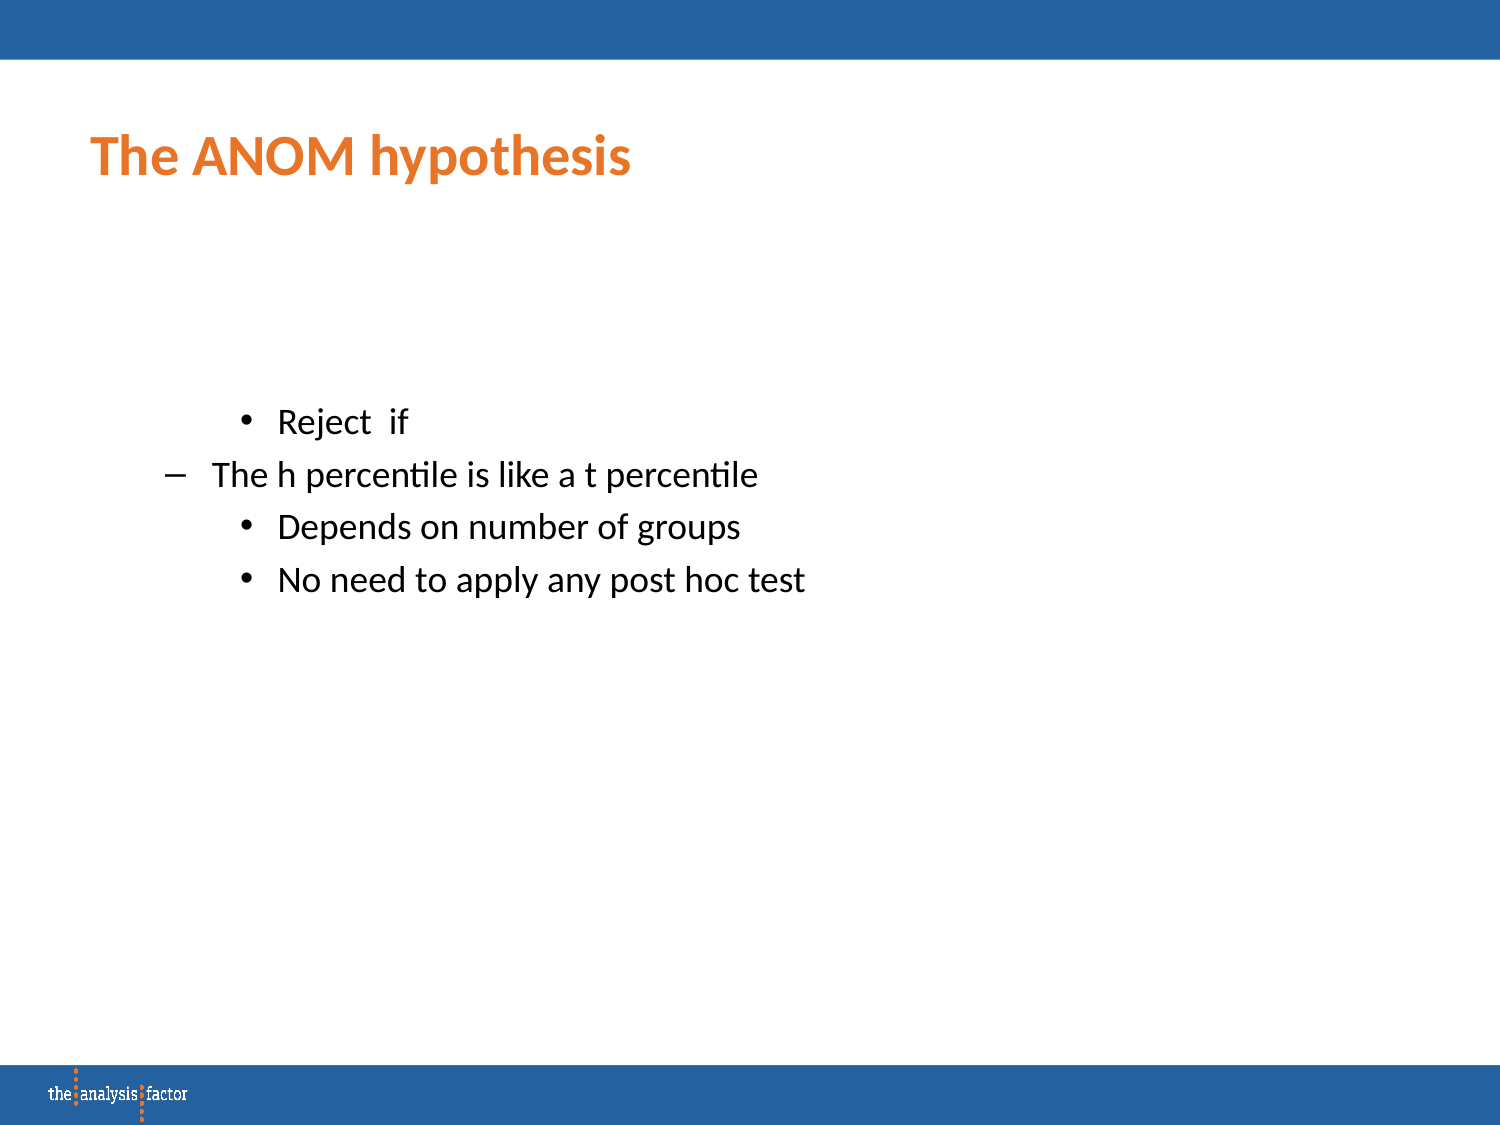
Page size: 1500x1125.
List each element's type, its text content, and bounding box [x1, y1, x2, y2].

title The ANOM hypothesis [75, 58, 1425, 246]
picture [48, 1068, 188, 1123]
list Reject if The h percentile is like a t percentile Depends on number of groups No need to apply any post hoc test [75, 262, 1425, 1063]
